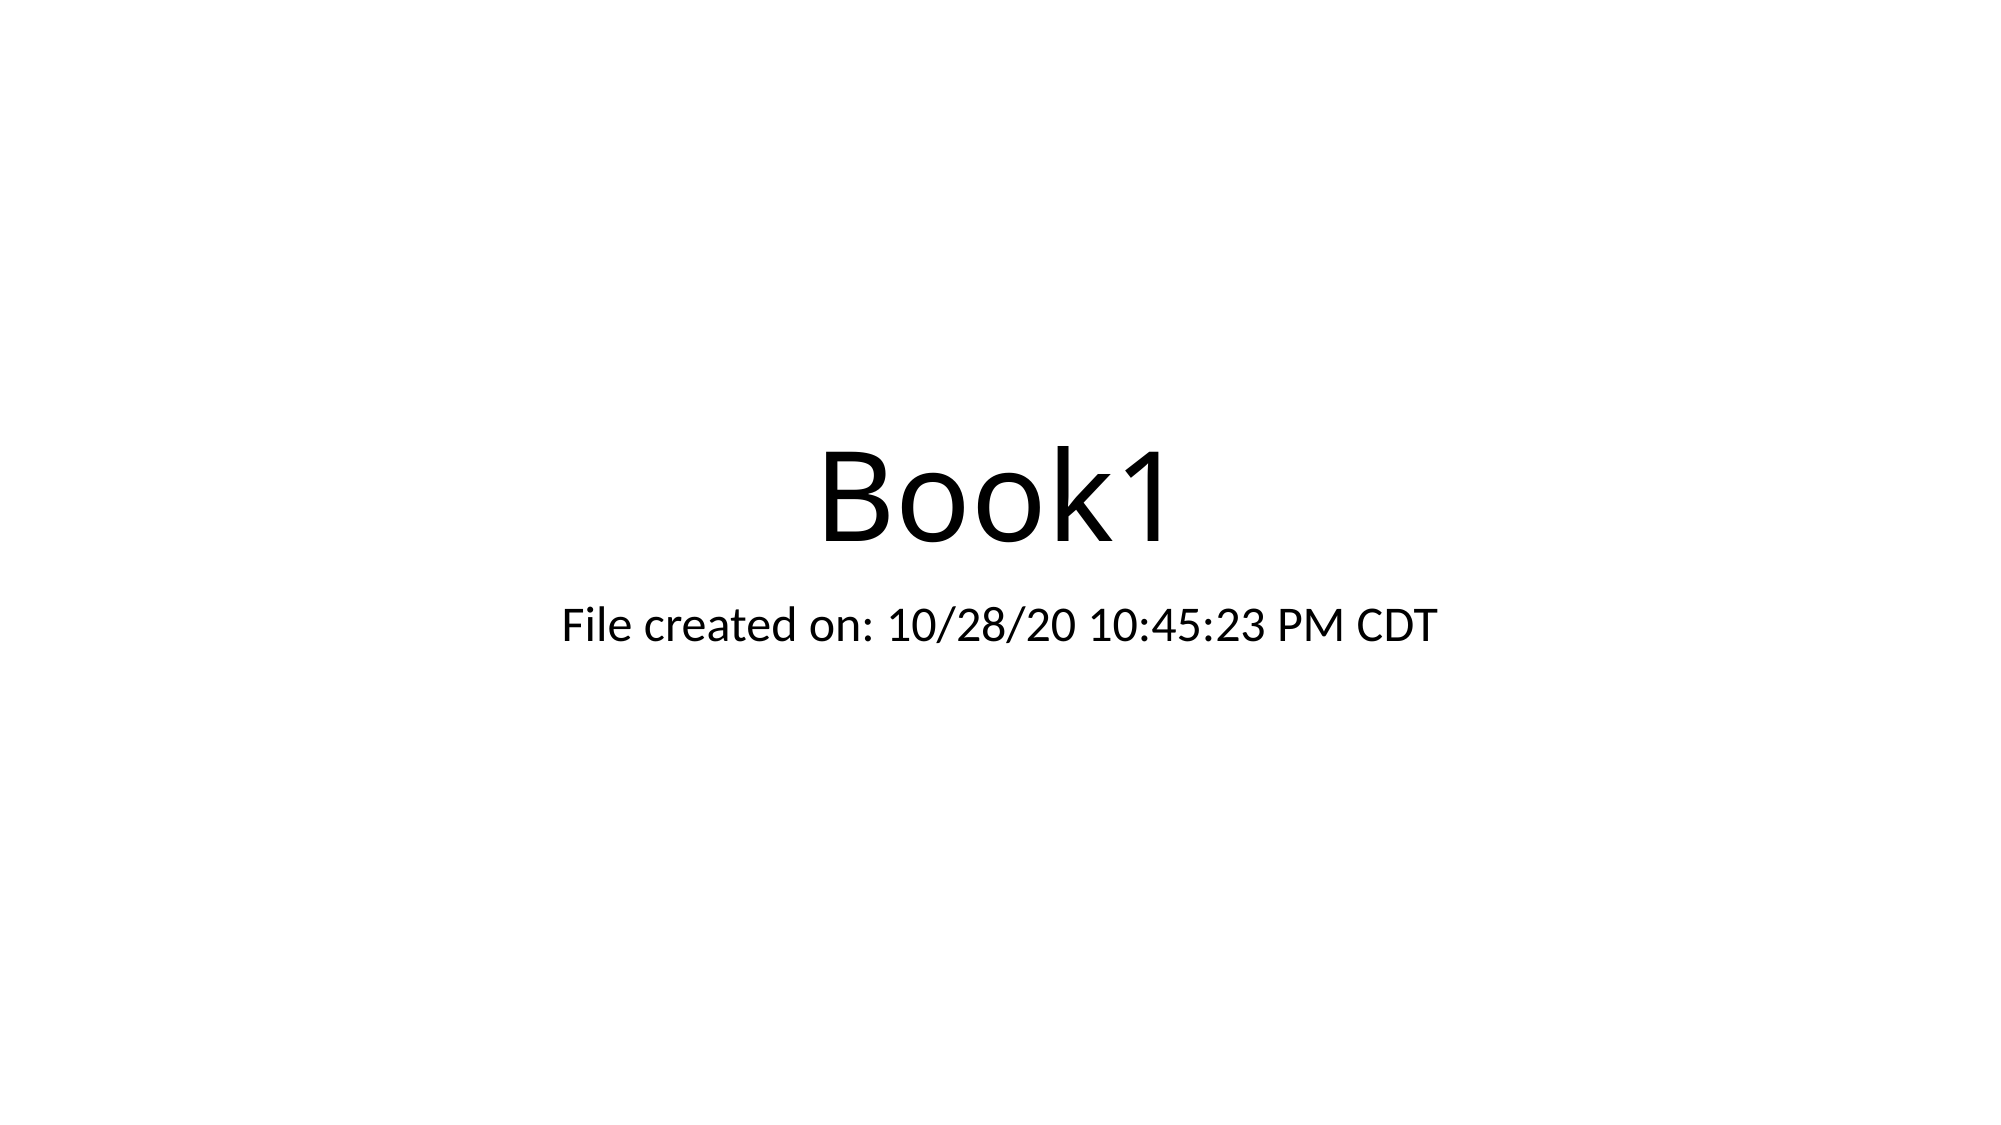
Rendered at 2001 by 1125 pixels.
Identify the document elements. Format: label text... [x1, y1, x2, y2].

subtitle File created on: 10/28/20 10:45:23 PM CDT [249, 590, 1750, 863]
title Book1 [249, 184, 1750, 576]
